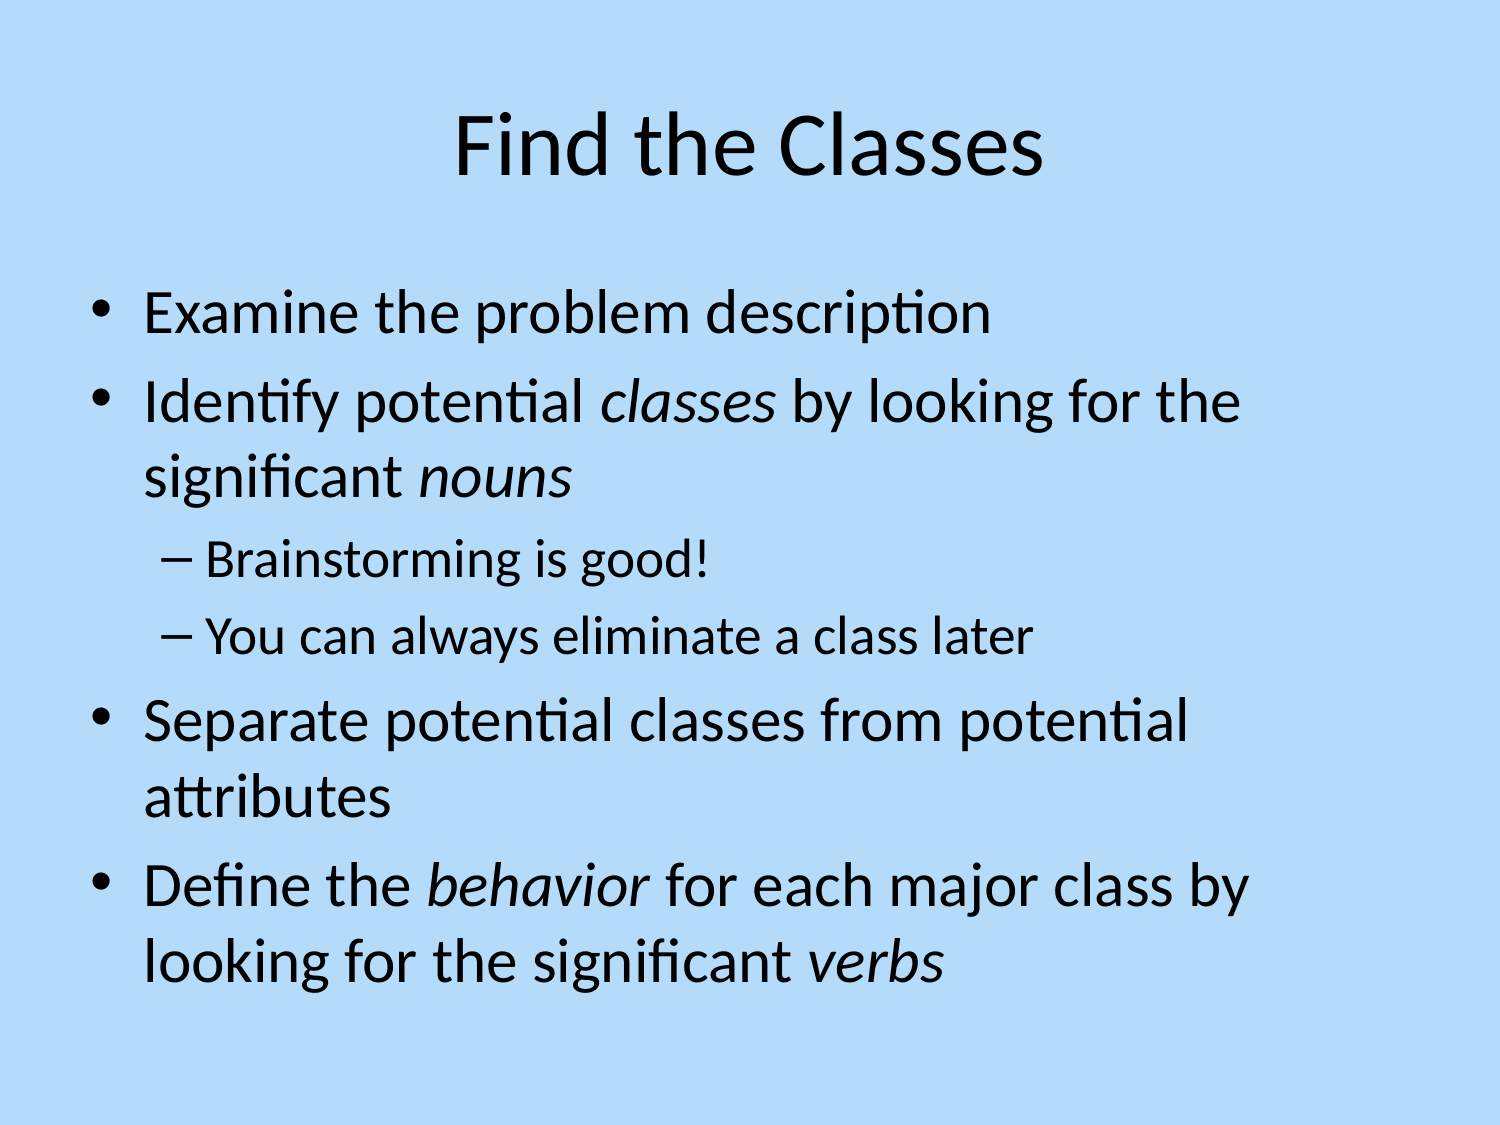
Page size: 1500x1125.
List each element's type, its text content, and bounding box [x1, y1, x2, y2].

title Find the Classes [75, 45, 1425, 233]
list Examine the problem description Identify potential classes by looking for the significant nouns Brainstorming is good! You can always eliminate a class later Separate potential classes from potential attributes Define the behavior for each major class by looking for the significant verbs [75, 262, 1425, 1005]
